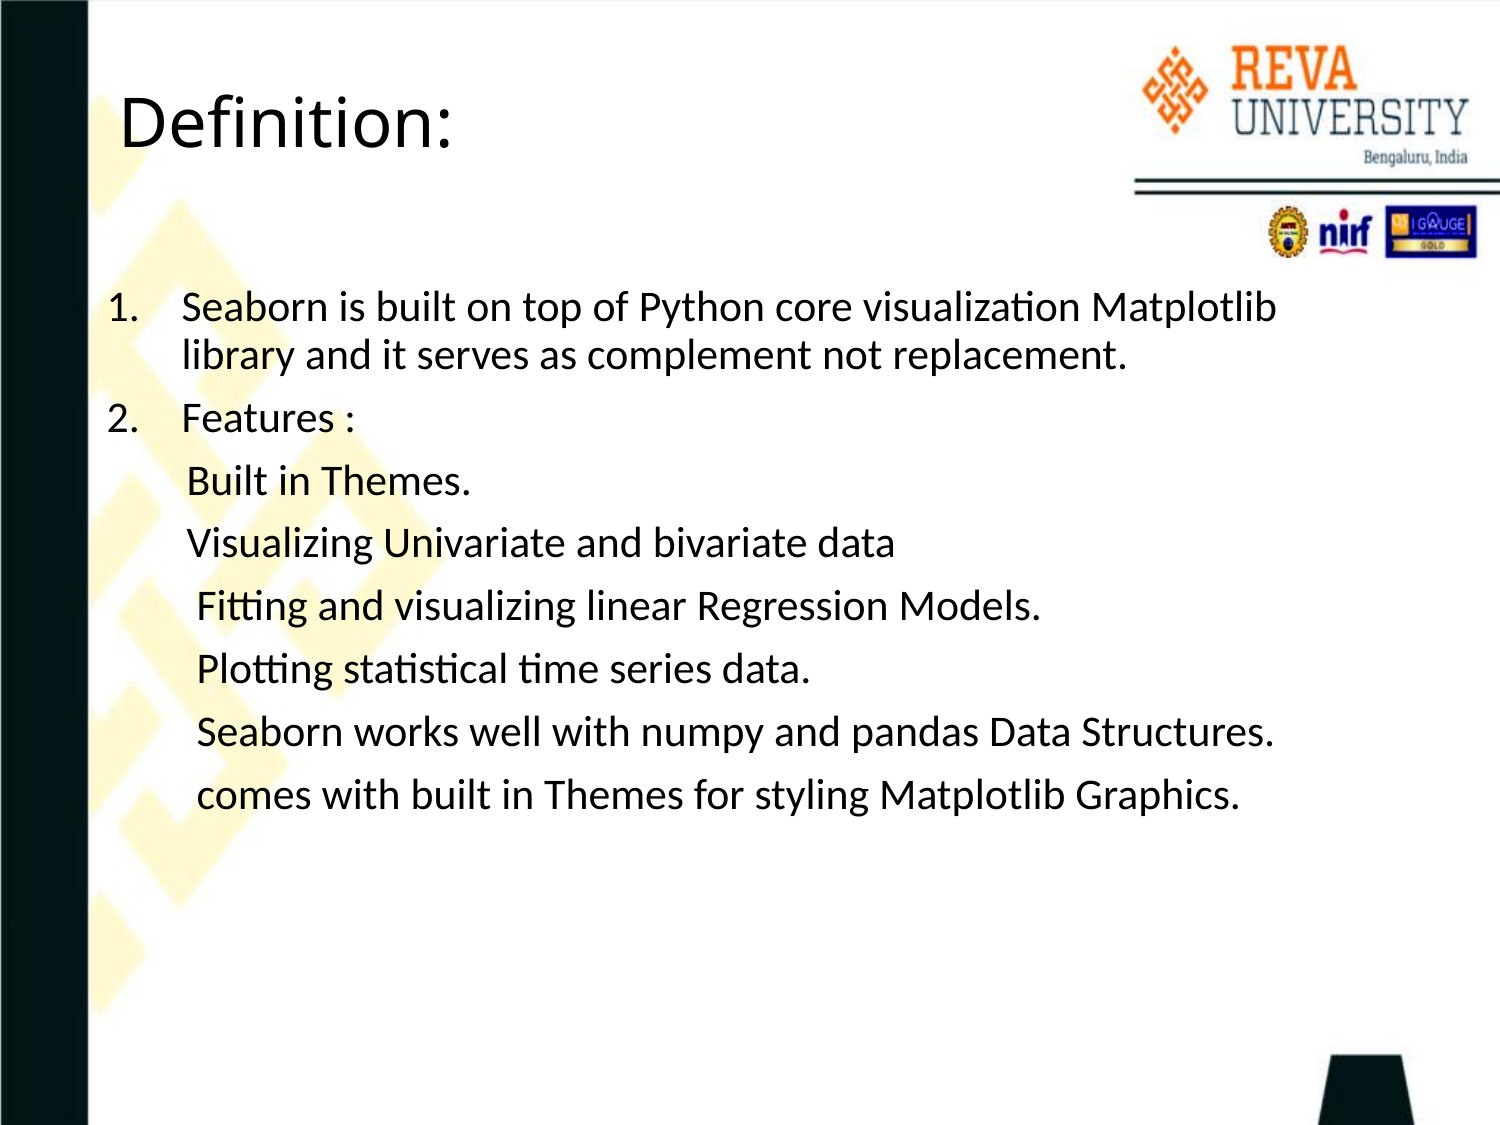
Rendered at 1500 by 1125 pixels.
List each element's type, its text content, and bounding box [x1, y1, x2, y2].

title Definition: [103, 59, 1397, 190]
picture [0, 0, 1500, 1125]
list Seaborn is built on top of Python core visualization Matplotlib library and it serves as complement not replacement. Features : Built in Themes. Visualizing Univariate and bivariate data Fitting and visualizing linear Regression Models. Plotting statistical time series data. Seaborn works well with numpy and pandas Data Structures. comes with built in Themes for styling Matplotlib Graphics. [91, 276, 1386, 991]
